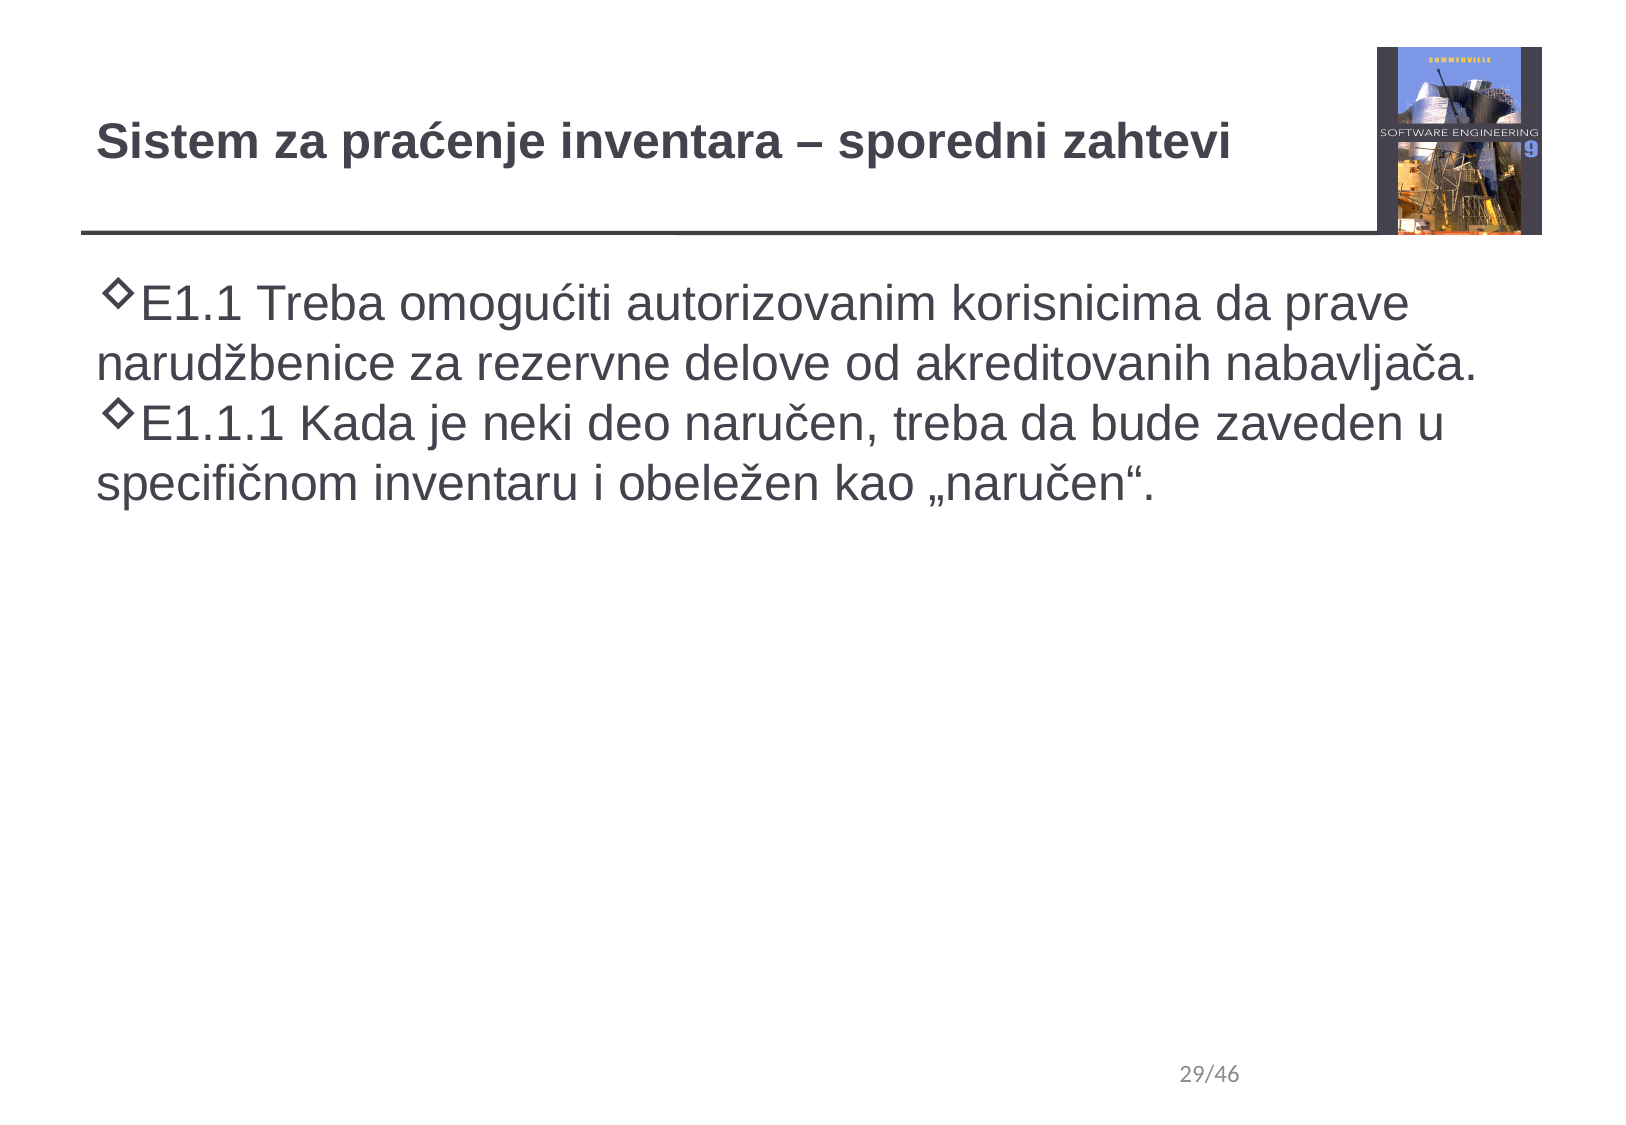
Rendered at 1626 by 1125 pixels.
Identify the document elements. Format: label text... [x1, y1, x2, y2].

text_box Sistem za praćenje inventara – sporedni zahtevi [81, 45, 1378, 233]
picture [1378, 47, 1542, 235]
text_box 29/46 [1164, 1042, 1544, 1103]
text_box E1.1 Treba omogućiti autorizovanim korisnicima da prave narudžbenice za rezervne delove od akreditovanih nabavljača. E1.1.1 Kada je neki deo naručen, treba da bude zaveden u specifičnom inventaru i obeležen kao „naručen“. [81, 262, 1544, 1005]
